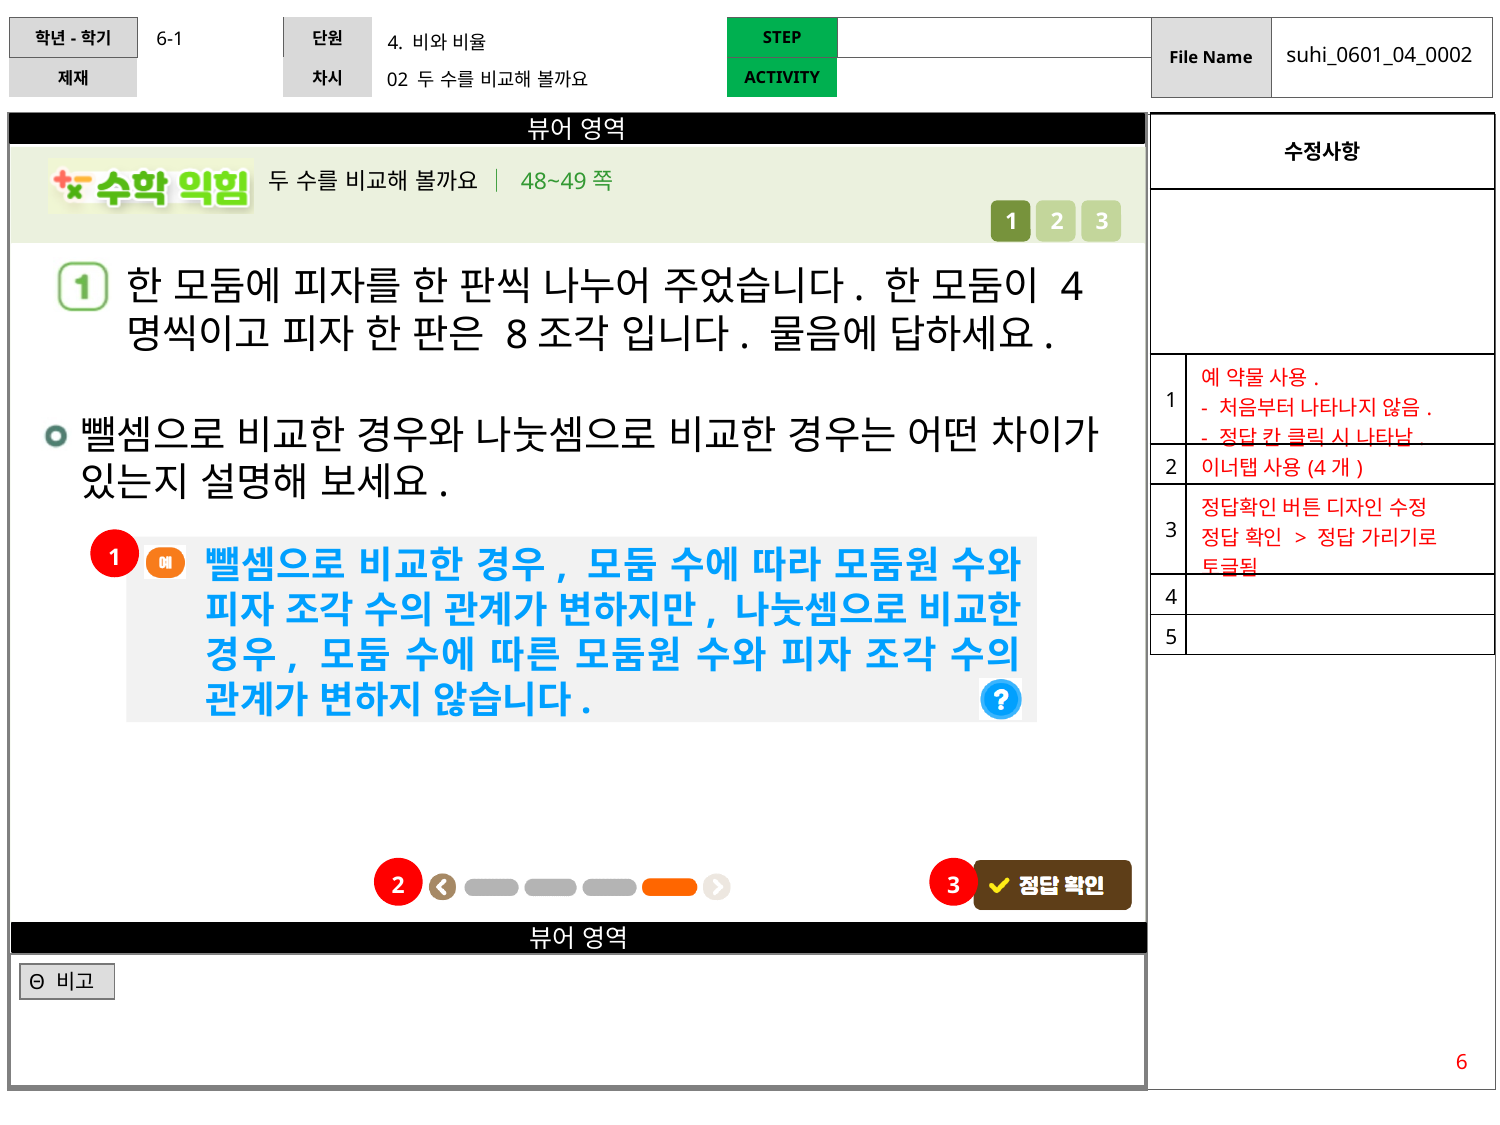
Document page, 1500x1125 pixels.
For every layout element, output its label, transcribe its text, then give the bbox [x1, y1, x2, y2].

text_box 한 모둠에 피자를 한 판씩 나누어 주었습니다. 한 모둠이 4명씩이고 피자 한 판은 8조각 입니다. 물음에 답하세요. [111, 253, 1151, 364]
table_cell [1187, 615, 1494, 654]
picture [53, 257, 112, 317]
table_cell 4 [1151, 575, 1185, 614]
text_box 두 수를 비교해 볼까요 │ 48~49쪽 [253, 159, 818, 202]
picture [979, 678, 1022, 721]
table_cell [1187, 575, 1494, 614]
picture [144, 545, 186, 579]
table_header 수정사항 [1151, 114, 1494, 188]
picture [41, 417, 72, 453]
text_box 02 두 수를 비교해 볼까요 [372, 60, 821, 96]
table_cell 정답확인 버튼 디자인 수정 정답 확인 > 정답 가리기로 토글됨 [1187, 485, 1494, 573]
table_cell 1 [1151, 355, 1185, 443]
text_box 4. 비와 비율 [372, 23, 828, 48]
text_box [425, 871, 733, 903]
table_cell 이너탭 사용(4개) [1187, 445, 1494, 483]
text_box 3 [927, 855, 968, 908]
picture [971, 857, 1135, 912]
table_cell 3 [1151, 485, 1185, 573]
text_box 1 [88, 527, 130, 580]
table_cell 예 약물 사용. - 처음부터 나타나지 않음. - 정답 칸 클릭 시 나타남. [1187, 355, 1494, 443]
picture [48, 158, 254, 214]
table_cell [1151, 190, 1494, 353]
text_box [990, 199, 1122, 243]
table_cell 2 [1151, 445, 1185, 483]
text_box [126, 533, 1038, 731]
text_box 뺄셈으로 비교한 경우와 나눗셈으로 비교한 경우는 어떤 차이가 있는지 설명해 보세요. [65, 402, 1141, 513]
text_box 6-1 [141, 18, 284, 55]
text_box 2 [371, 855, 423, 908]
text_box suhi_0601_04_0002 [1271, 34, 1500, 75]
table_cell 5 [1151, 615, 1185, 654]
